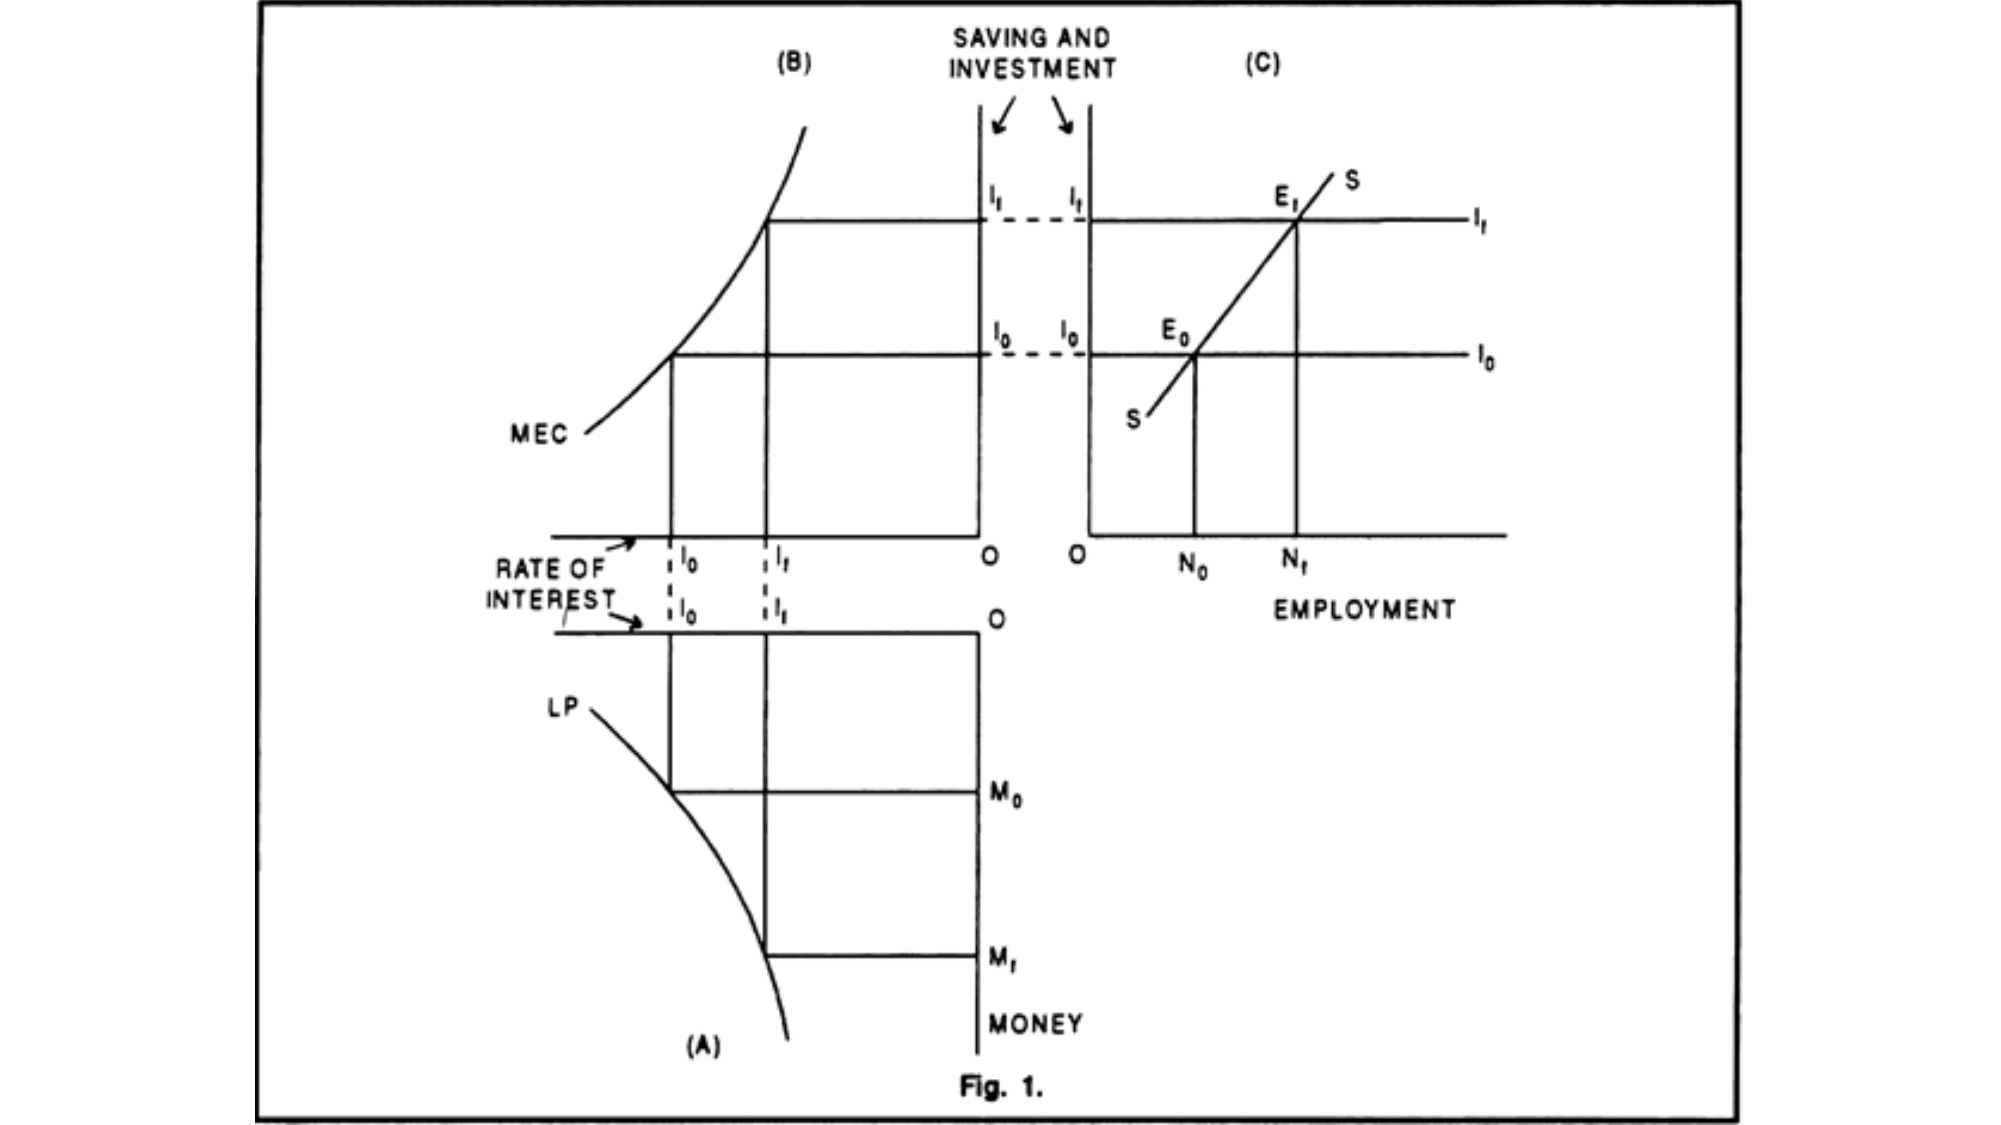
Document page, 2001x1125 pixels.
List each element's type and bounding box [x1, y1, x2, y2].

picture [254, 0, 1745, 1125]
